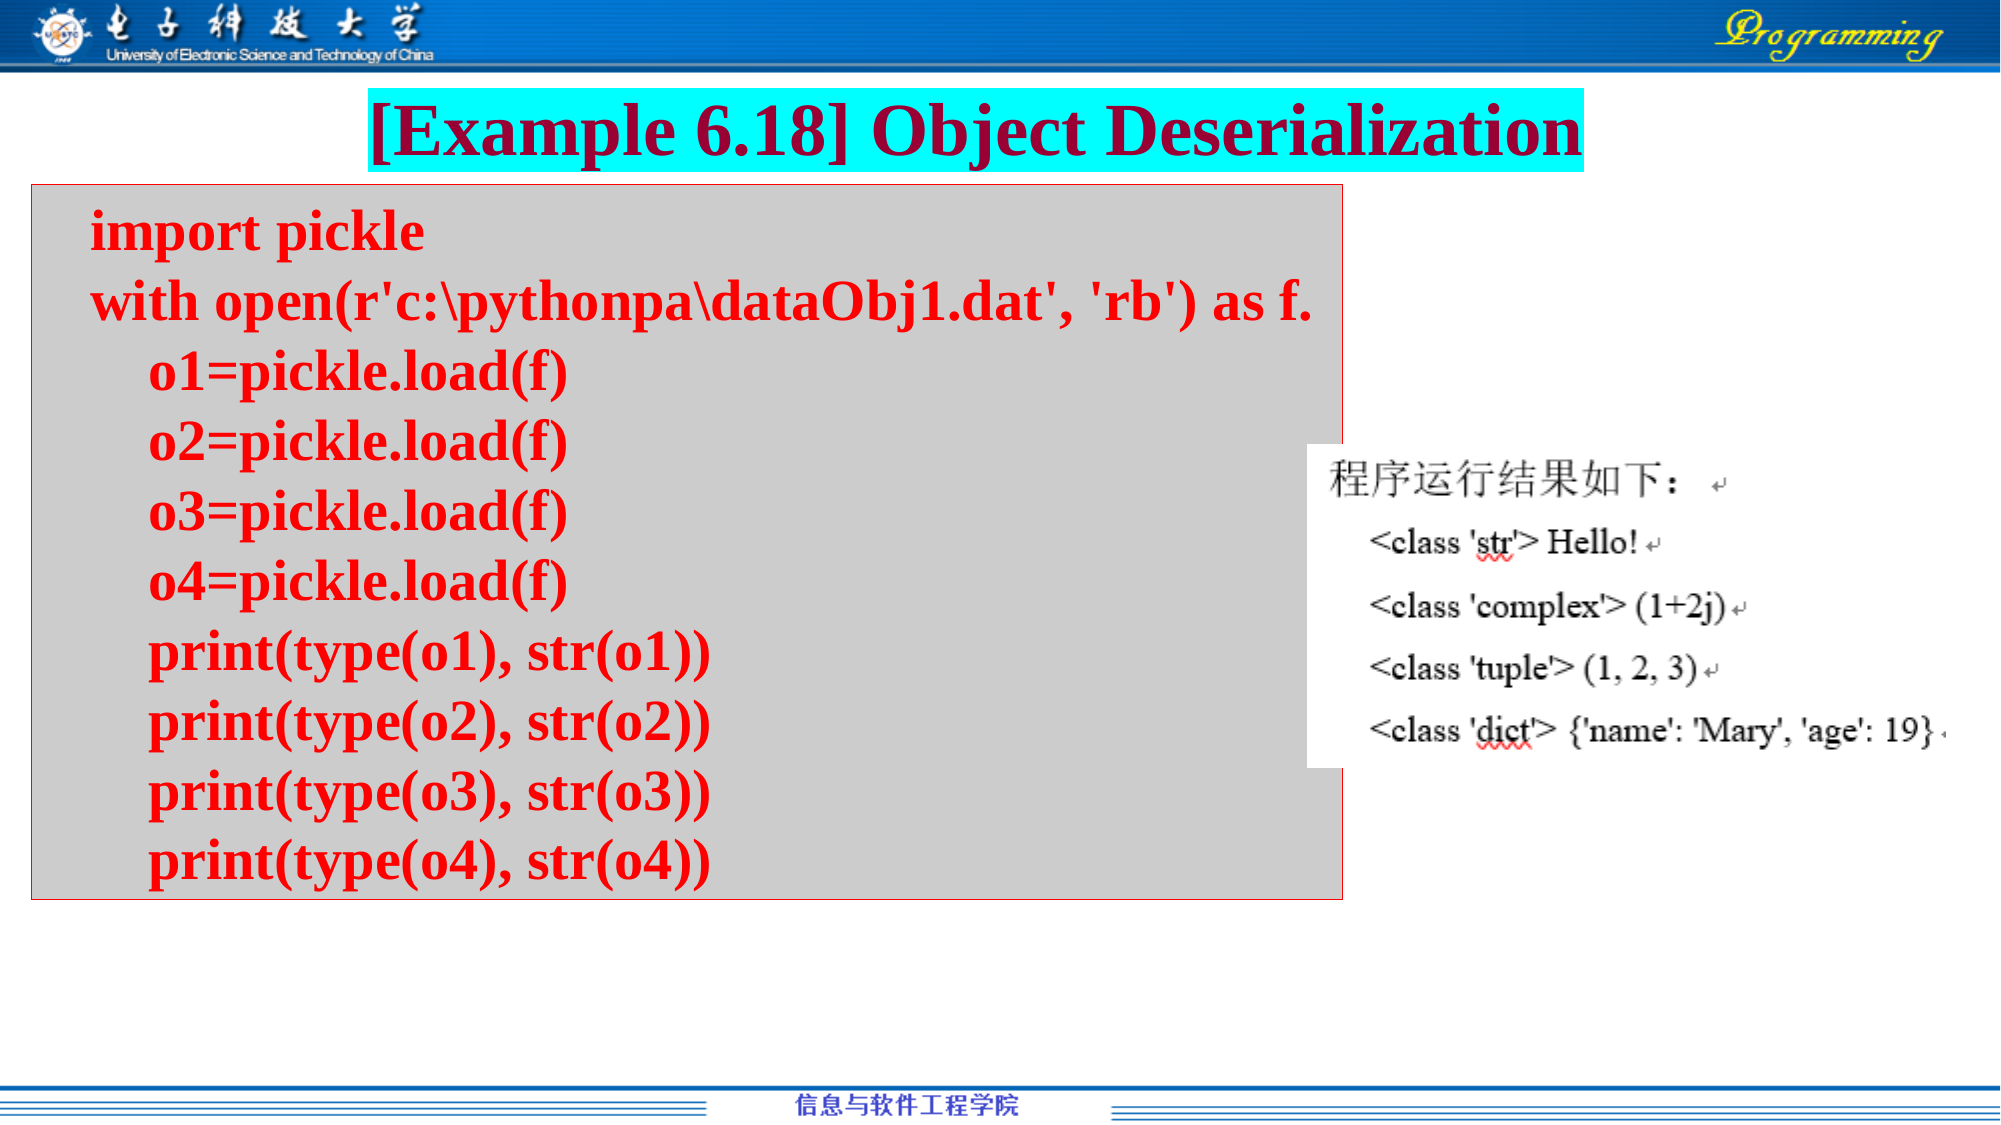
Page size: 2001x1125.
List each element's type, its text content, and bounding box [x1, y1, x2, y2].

text_box import pickle with open(r'c:\pythonpa\dataObj1.dat', 'rb') as f. o1=pickle.load(f) o2=pickle.load(f) o3=pickle.load(f) o4=pickle.load(f) print(type(o1), str(o1)) print(type(o2), str(o2)) print(type(o3), str(o3)) print(type(o4), str(o4)) [31, 184, 1343, 900]
title [Example 6.18] Object Deserialization [184, 77, 1768, 173]
picture [0, 0, 2001, 1125]
